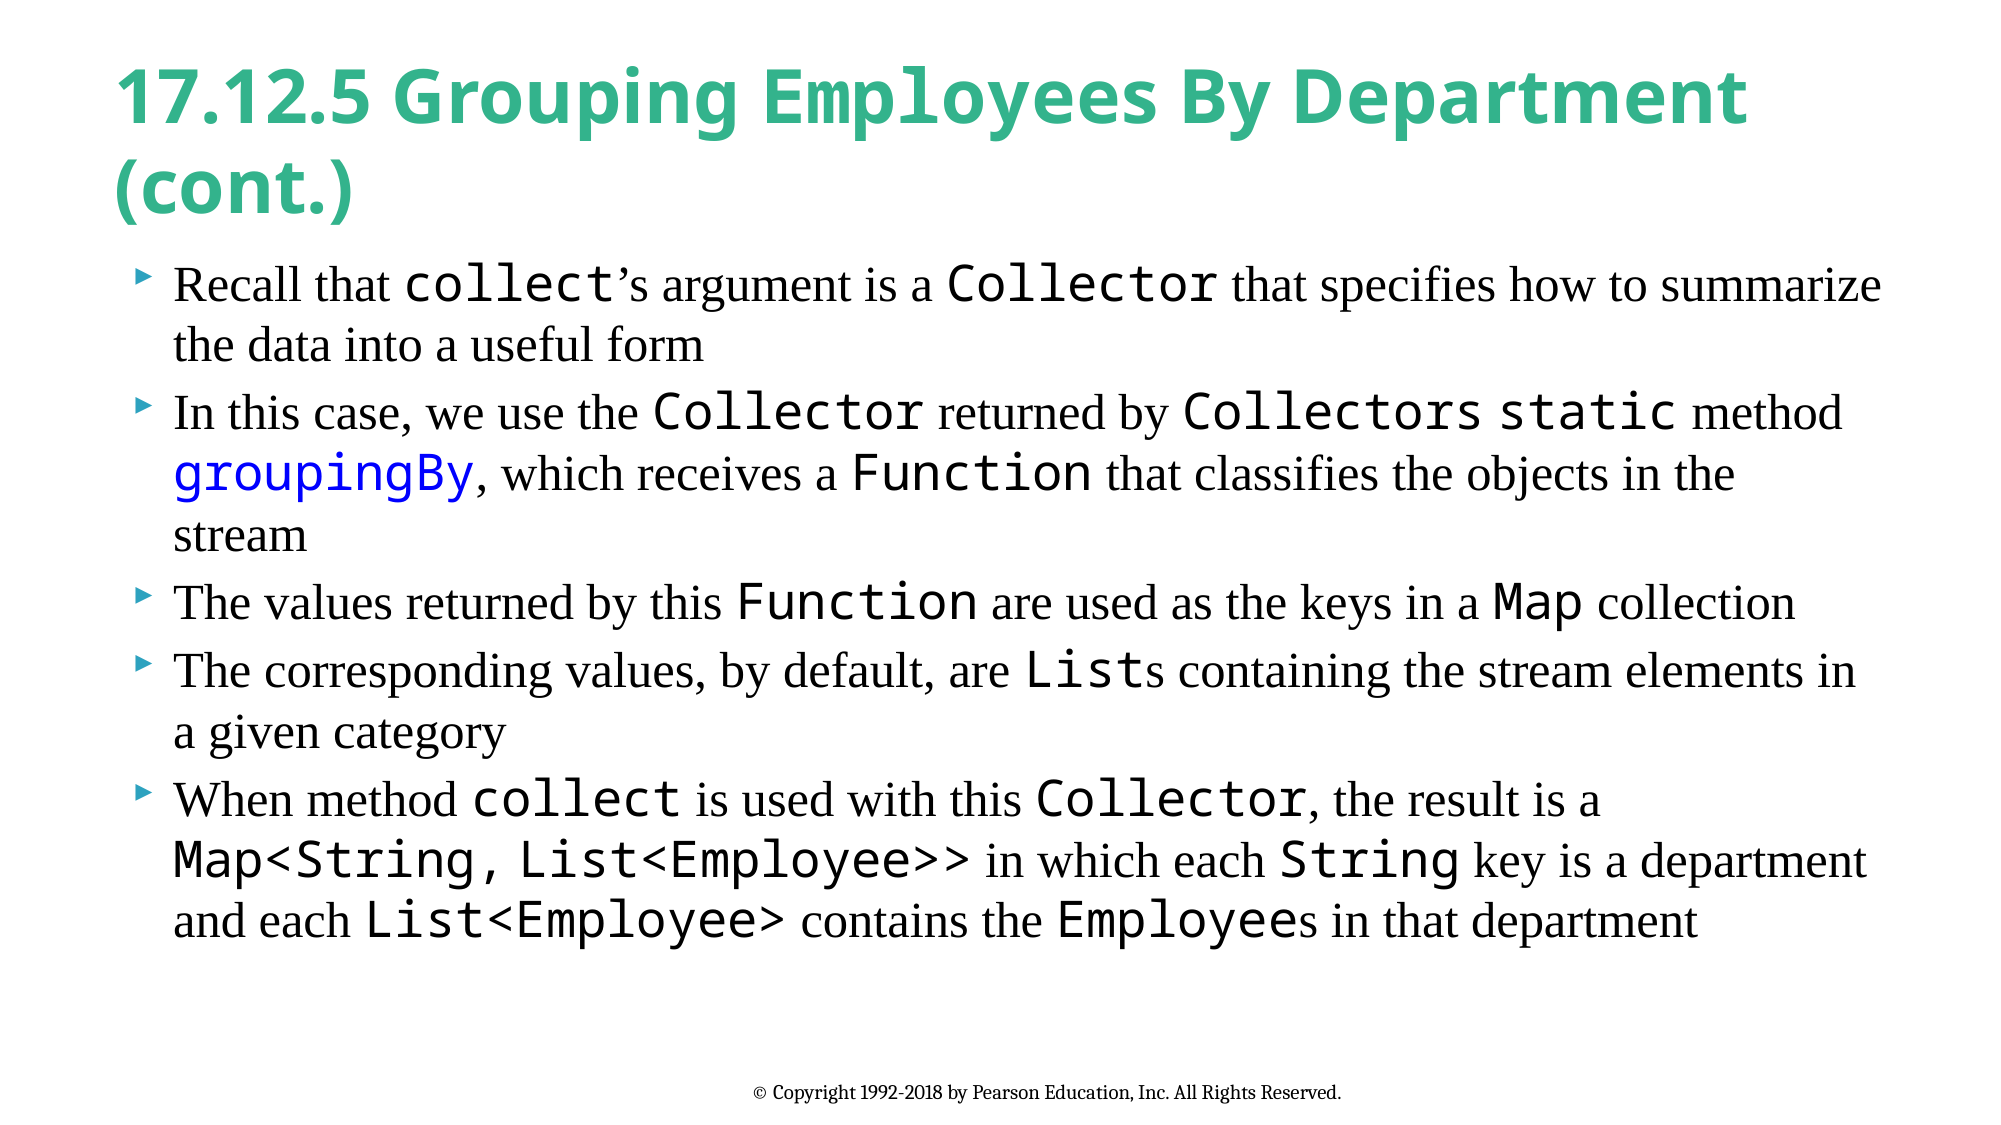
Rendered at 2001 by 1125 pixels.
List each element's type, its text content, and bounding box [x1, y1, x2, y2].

list Recall that collect’s argument is a Collector that specifies how to summarize the data into a useful form In this case, we use the Collector returned by Collectors static method groupingBy, which receives a Function that classifies the objects in the stream The values returned by this Function are used as the keys in a Map collection The corresponding values, by default, are Lists containing the stream elements in a given category When method collect is used with this Collector, the result is a Map<String, List<Employee>> in which each String key is a department and each List<Employee> contains the Employees in that department [99, 242, 1900, 986]
footer © Copyright 1992-2018 by Pearson Education, Inc. All Rights Reserved. [736, 1051, 1892, 1112]
title 17.12.5 Grouping Employees By Department (cont.) [99, 45, 1900, 233]
